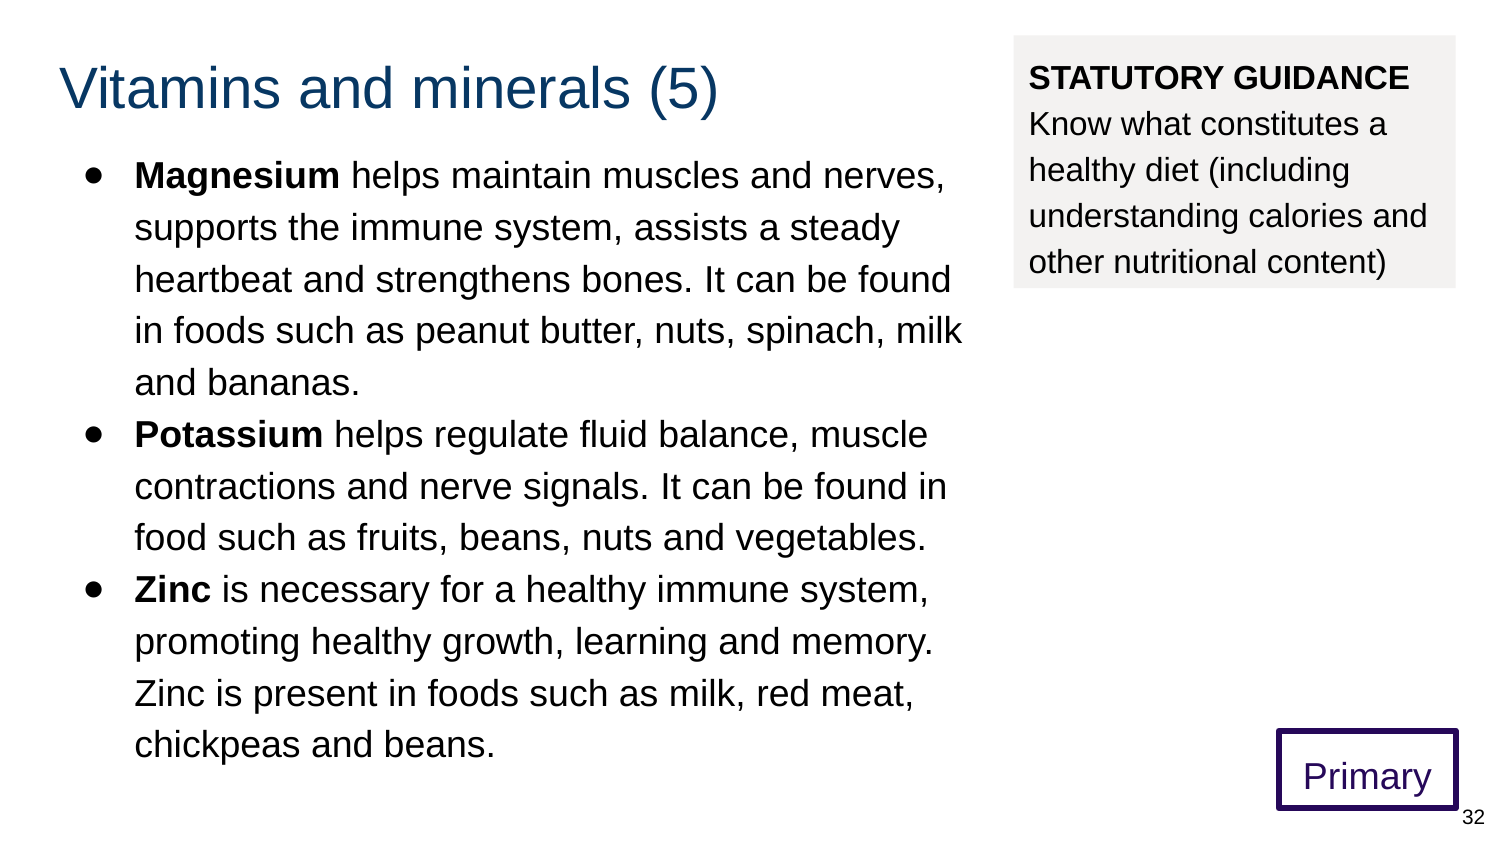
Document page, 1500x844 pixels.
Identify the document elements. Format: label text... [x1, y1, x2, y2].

subtitle Primary [1278, 730, 1456, 809]
list STATUTORY GUIDANCE Know what constitutes a healthy diet (including understanding calories and other nutritional content) [1013, 35, 1456, 289]
title Vitamins and minerals (5) [44, 35, 1007, 129]
list Magnesium helps maintain muscles and nerves, supports the immune system, assists a steady heartbeat and strengthens bones. It can be found in foods such as peanut butter, nuts, spinach, milk and bananas. Potassium helps regulate fluid balance, muscle contractions and nerve signals. It can be found in food such as fruits, beans, nuts and vegetables. Zinc is necessary for a healthy immune system, promoting healthy growth, learning and memory. Zinc is present in foods such as milk, red meat, chickpeas and beans. [44, 129, 1007, 731]
slide_number ‹#› [1441, 788, 1500, 844]
